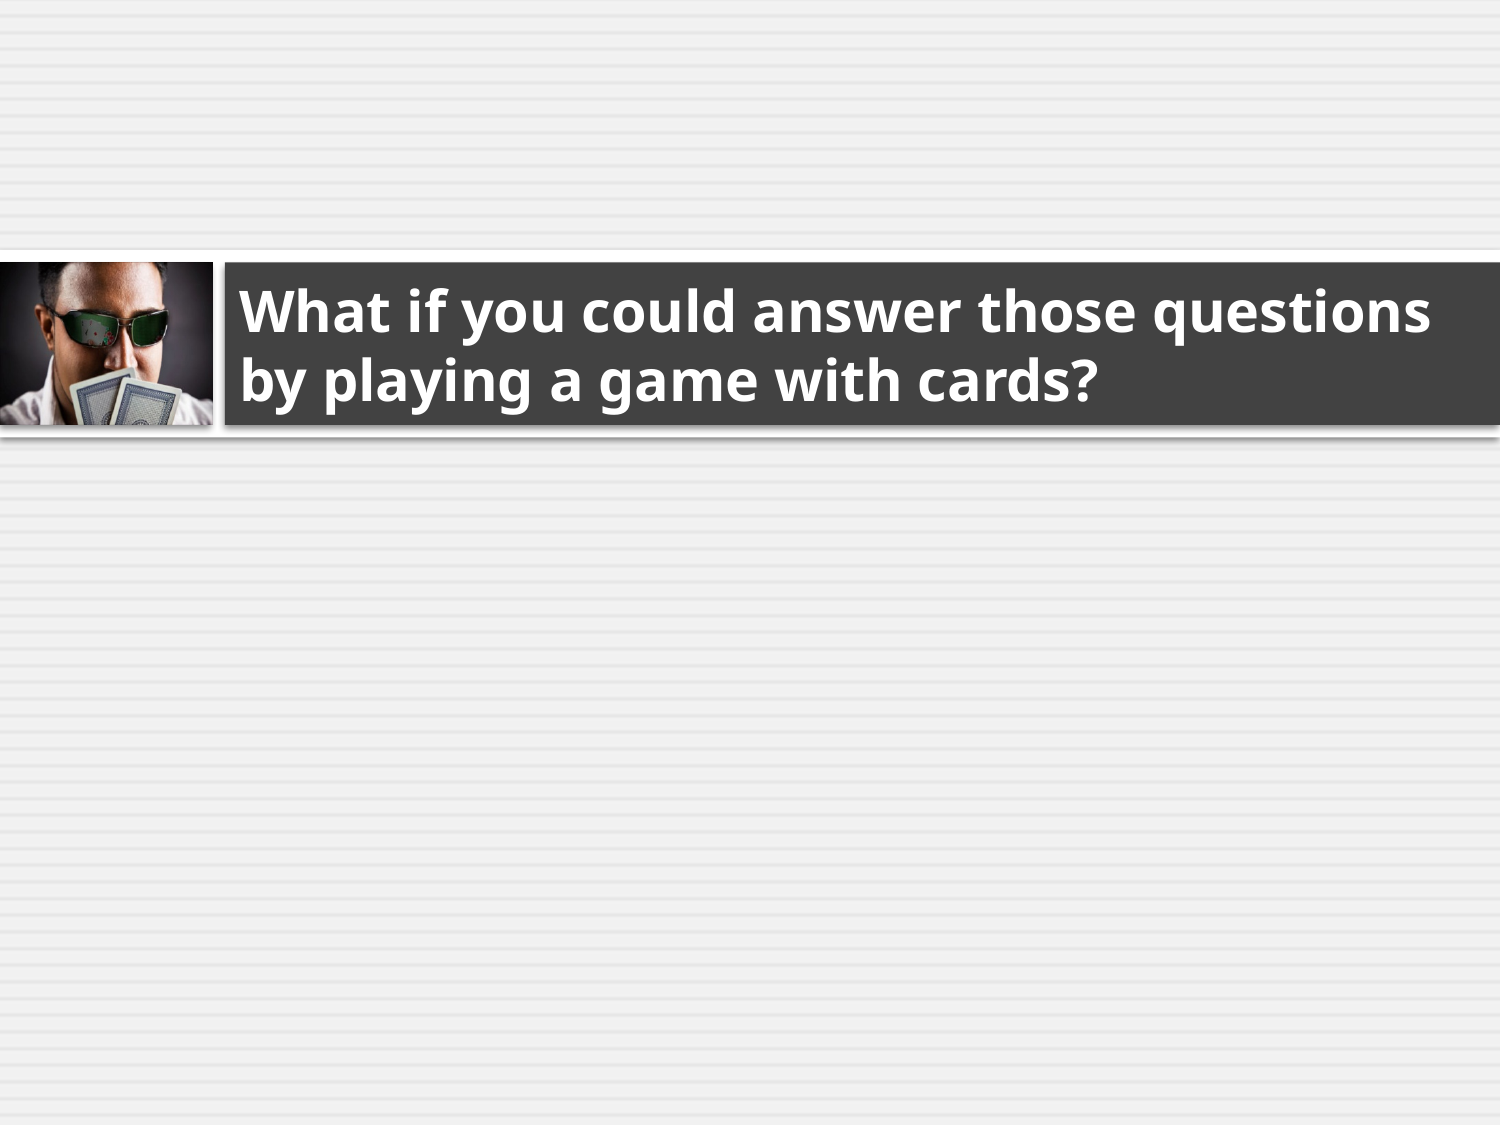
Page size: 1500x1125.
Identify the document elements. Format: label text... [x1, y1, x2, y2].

title What if you could answer those questions by playing a game with cards? [225, 262, 1475, 425]
picture [0, 262, 213, 426]
